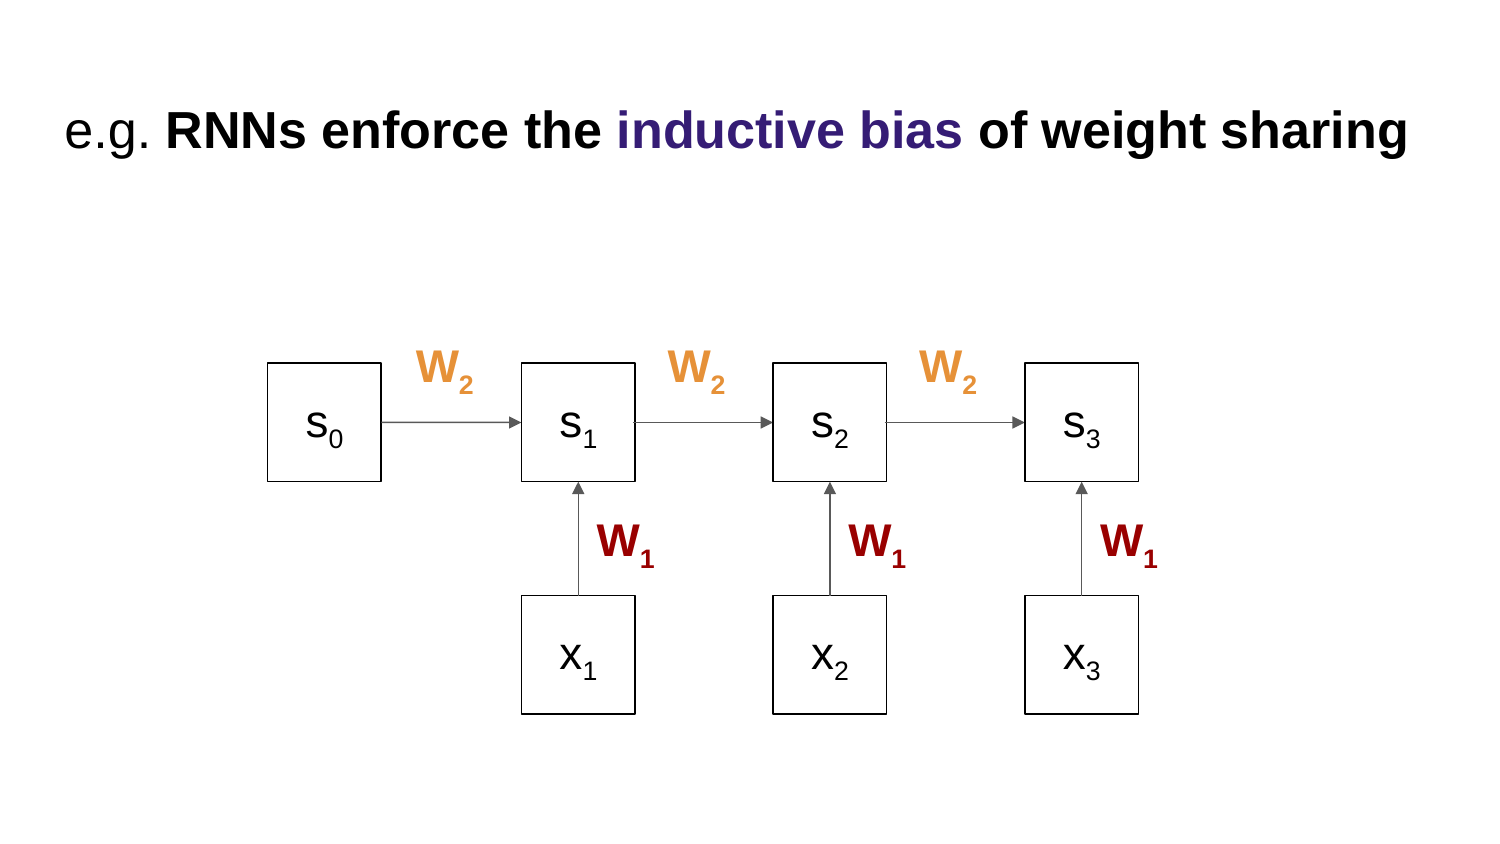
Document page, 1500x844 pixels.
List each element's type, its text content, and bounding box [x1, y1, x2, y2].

text_box s1 [521, 363, 636, 482]
text_box W1 [834, 496, 974, 550]
text_box x3 [1024, 595, 1139, 715]
text_box e.g. RNNs enforce the inductive bias of weight sharing [49, 81, 1434, 340]
text_box W1 [582, 496, 722, 550]
text_box s3 [1024, 363, 1139, 482]
text_box W1 [1087, 496, 1226, 550]
text_box s2 [773, 363, 887, 482]
text_box x2 [773, 595, 887, 715]
text_box x1 [521, 595, 636, 715]
text_box W2 [891, 340, 1005, 376]
text_box W2 [387, 340, 502, 376]
text_box s0 [267, 363, 382, 482]
text_box W2 [639, 340, 754, 376]
